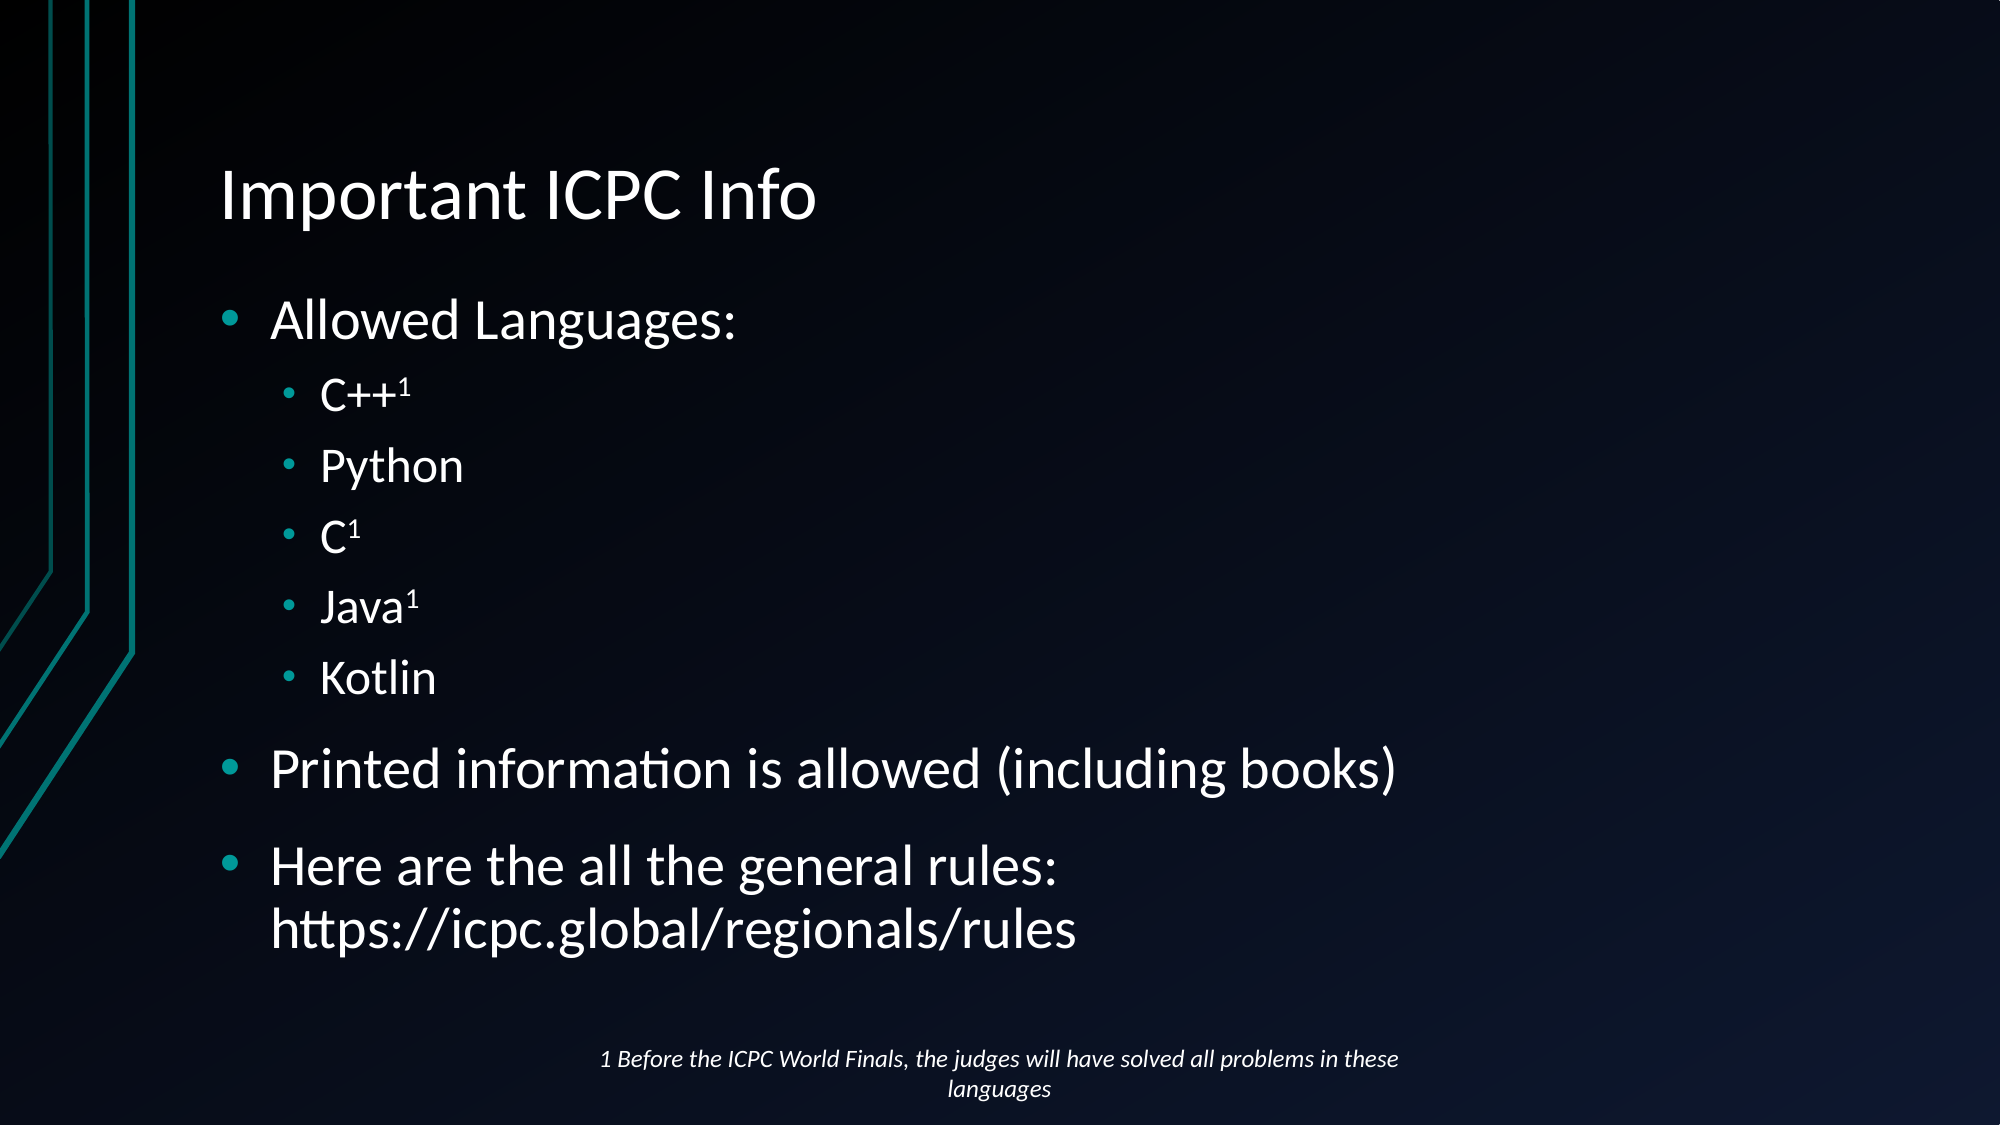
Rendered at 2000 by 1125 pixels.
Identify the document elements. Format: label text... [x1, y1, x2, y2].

title Important ICPC Info [199, 45, 1900, 246]
list Allowed Languages: C++1 Python C1 Java1 Kotlin Printed information is allowed (including books) Here are the all the general rules: https://icpc.global/regionals/rules [199, 279, 1900, 1012]
footer 1 Before the ICPC World Finals, the judges will have solved all problems in these languages [566, 1042, 1433, 1103]
